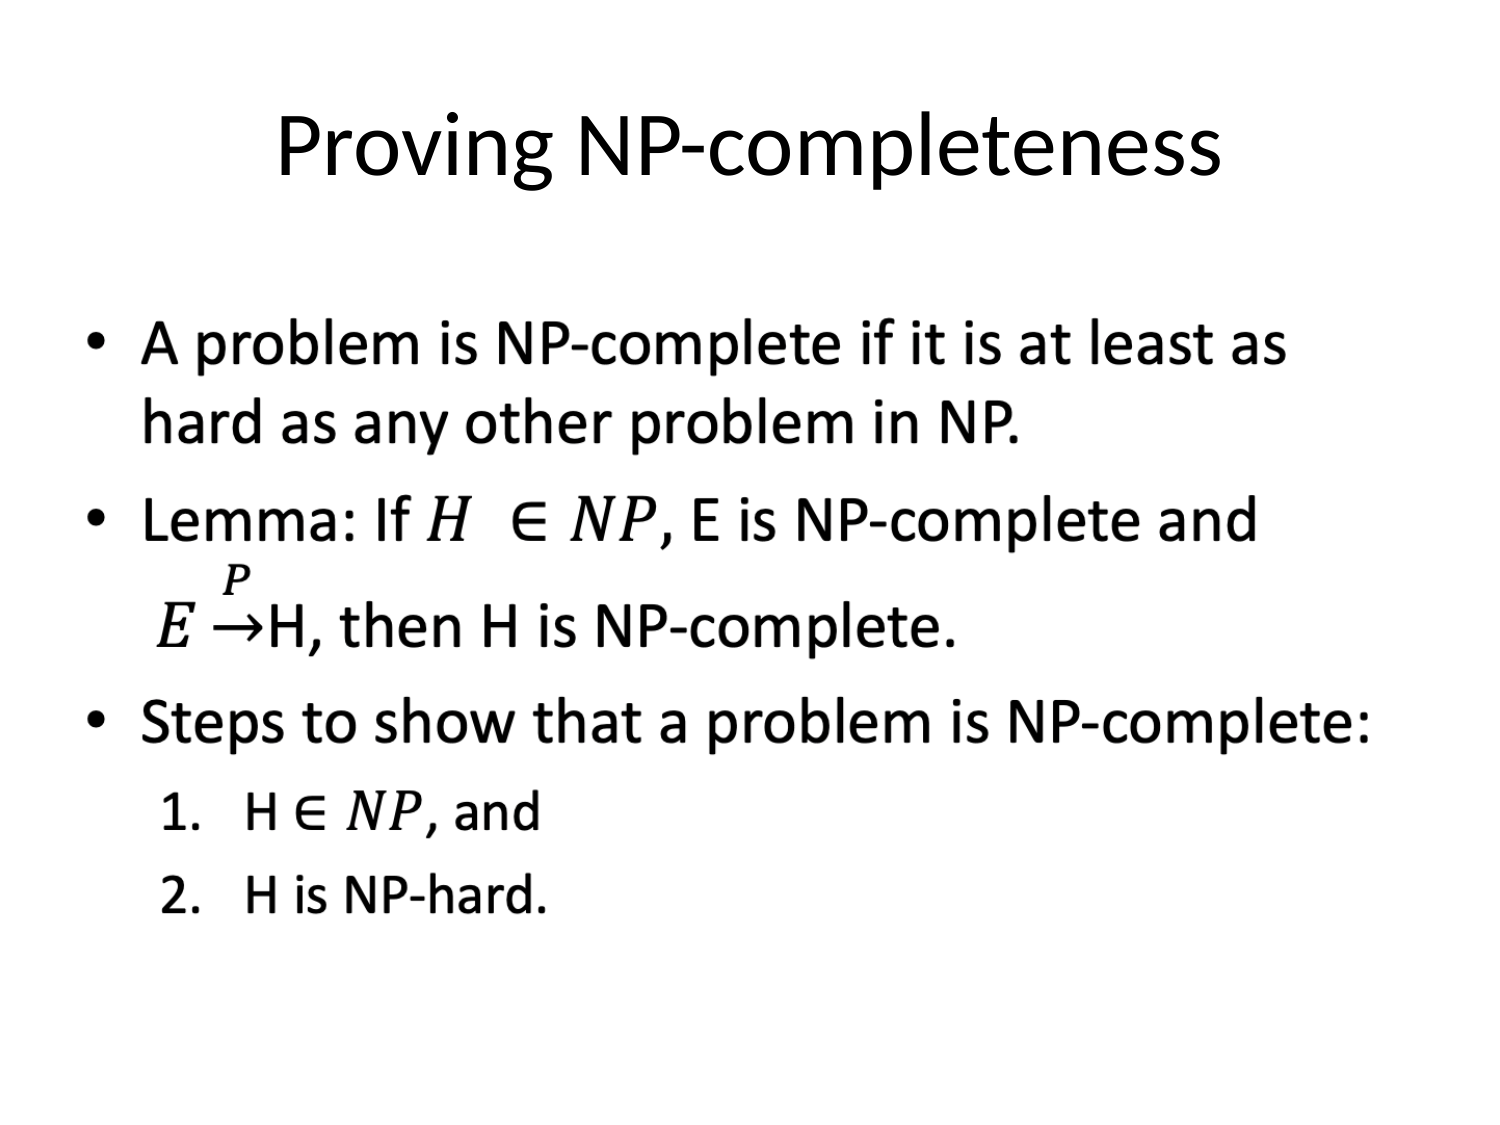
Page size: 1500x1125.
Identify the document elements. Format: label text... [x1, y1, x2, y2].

title Proving NP-completeness [75, 45, 1425, 233]
picture [24, 257, 1476, 1012]
